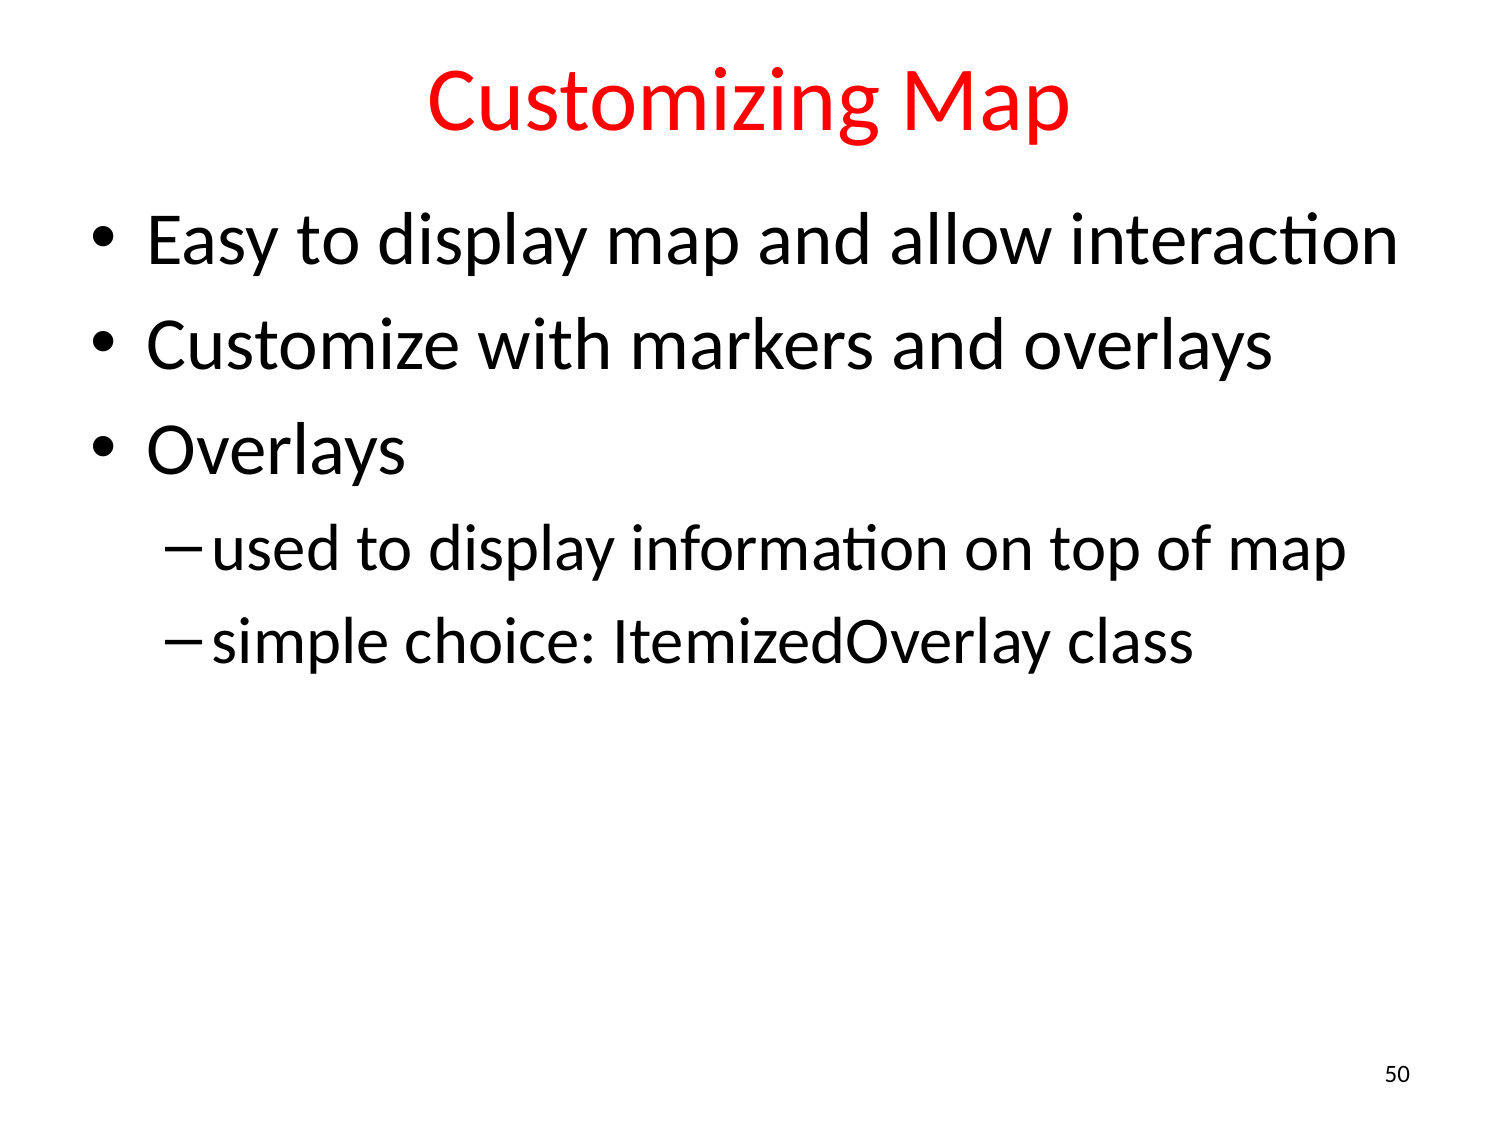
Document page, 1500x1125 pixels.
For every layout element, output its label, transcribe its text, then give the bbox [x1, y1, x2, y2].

title Customizing Map [75, 0, 1425, 182]
slide_number 50 [1074, 1042, 1425, 1103]
list Easy to display map and allow interaction Customize with markers and overlays Overlays used to display information on top of map simple choice: ItemizedOverlay class [75, 182, 1425, 1038]
